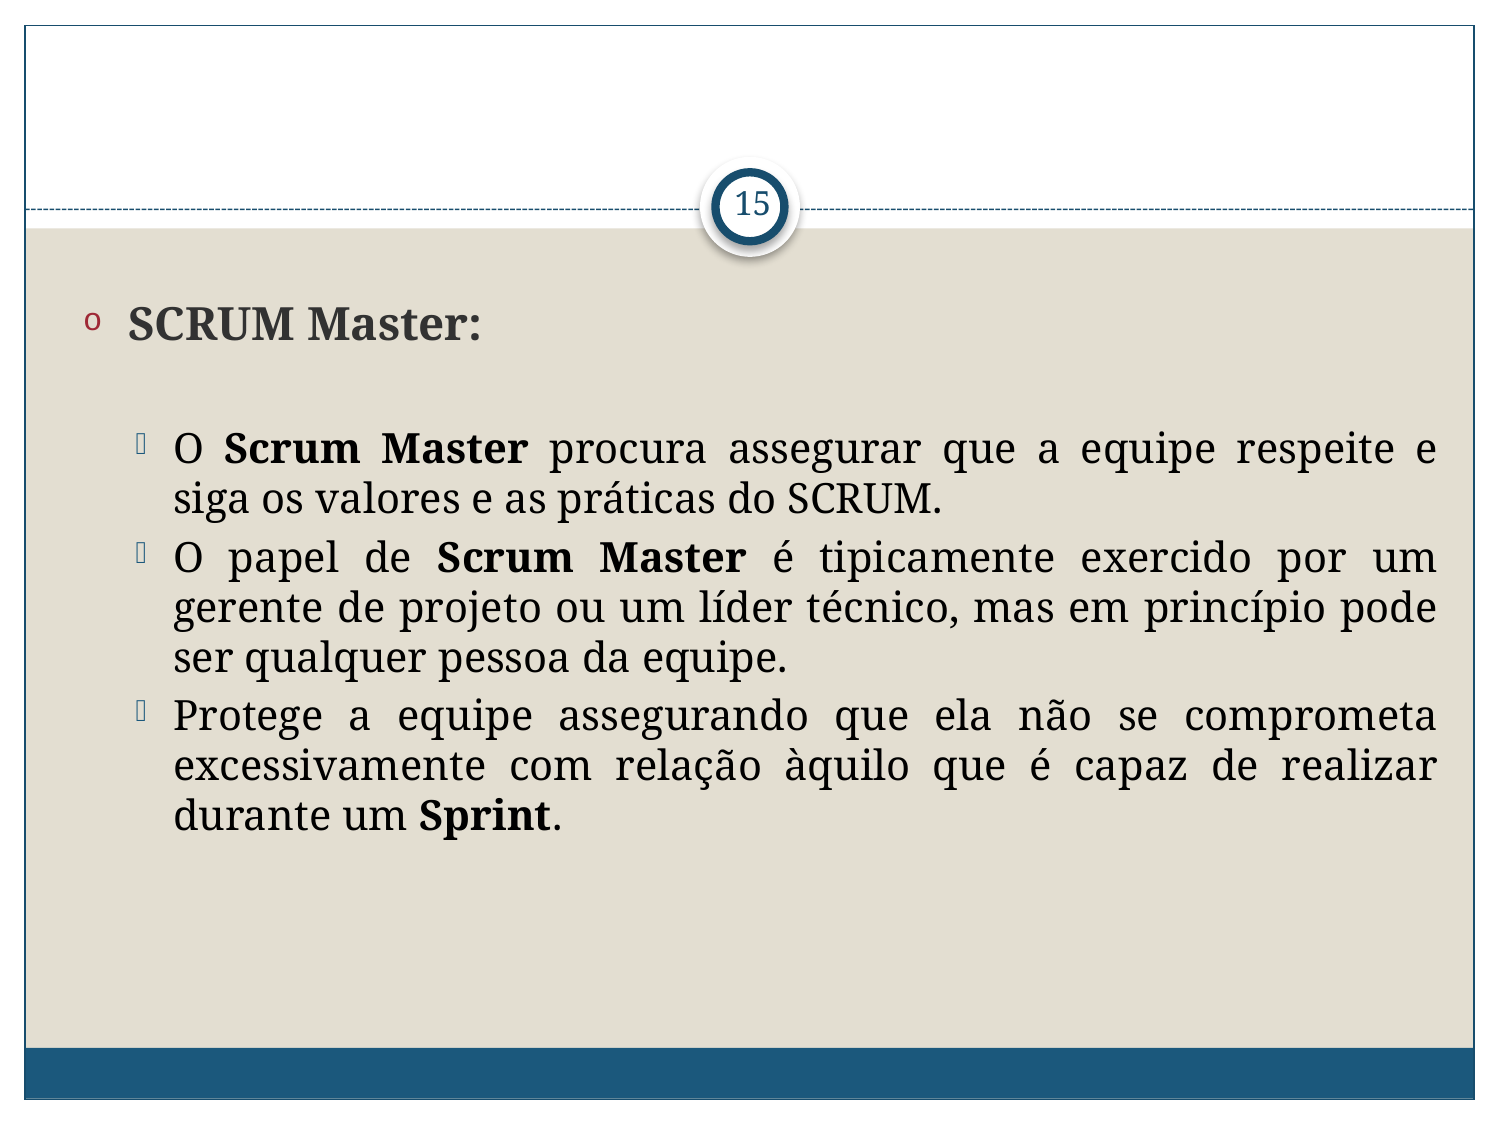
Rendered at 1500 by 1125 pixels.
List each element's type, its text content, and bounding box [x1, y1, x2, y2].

list SCRUM Master: O Scrum Master procura assegurar que a equipe respeite e siga os valores e as práticas do SCRUM. O papel de Scrum Master é tipicamente exercido por um gerente de projeto ou um líder técnico, mas em princípio pode ser qualquer pessoa da equipe. Protege a equipe assegurando que ela não se comprometa excessivamente com relação àquilo que é capaz de realizar durante um Sprint. [23, 287, 1454, 1088]
slide_number 15 [715, 168, 791, 241]
